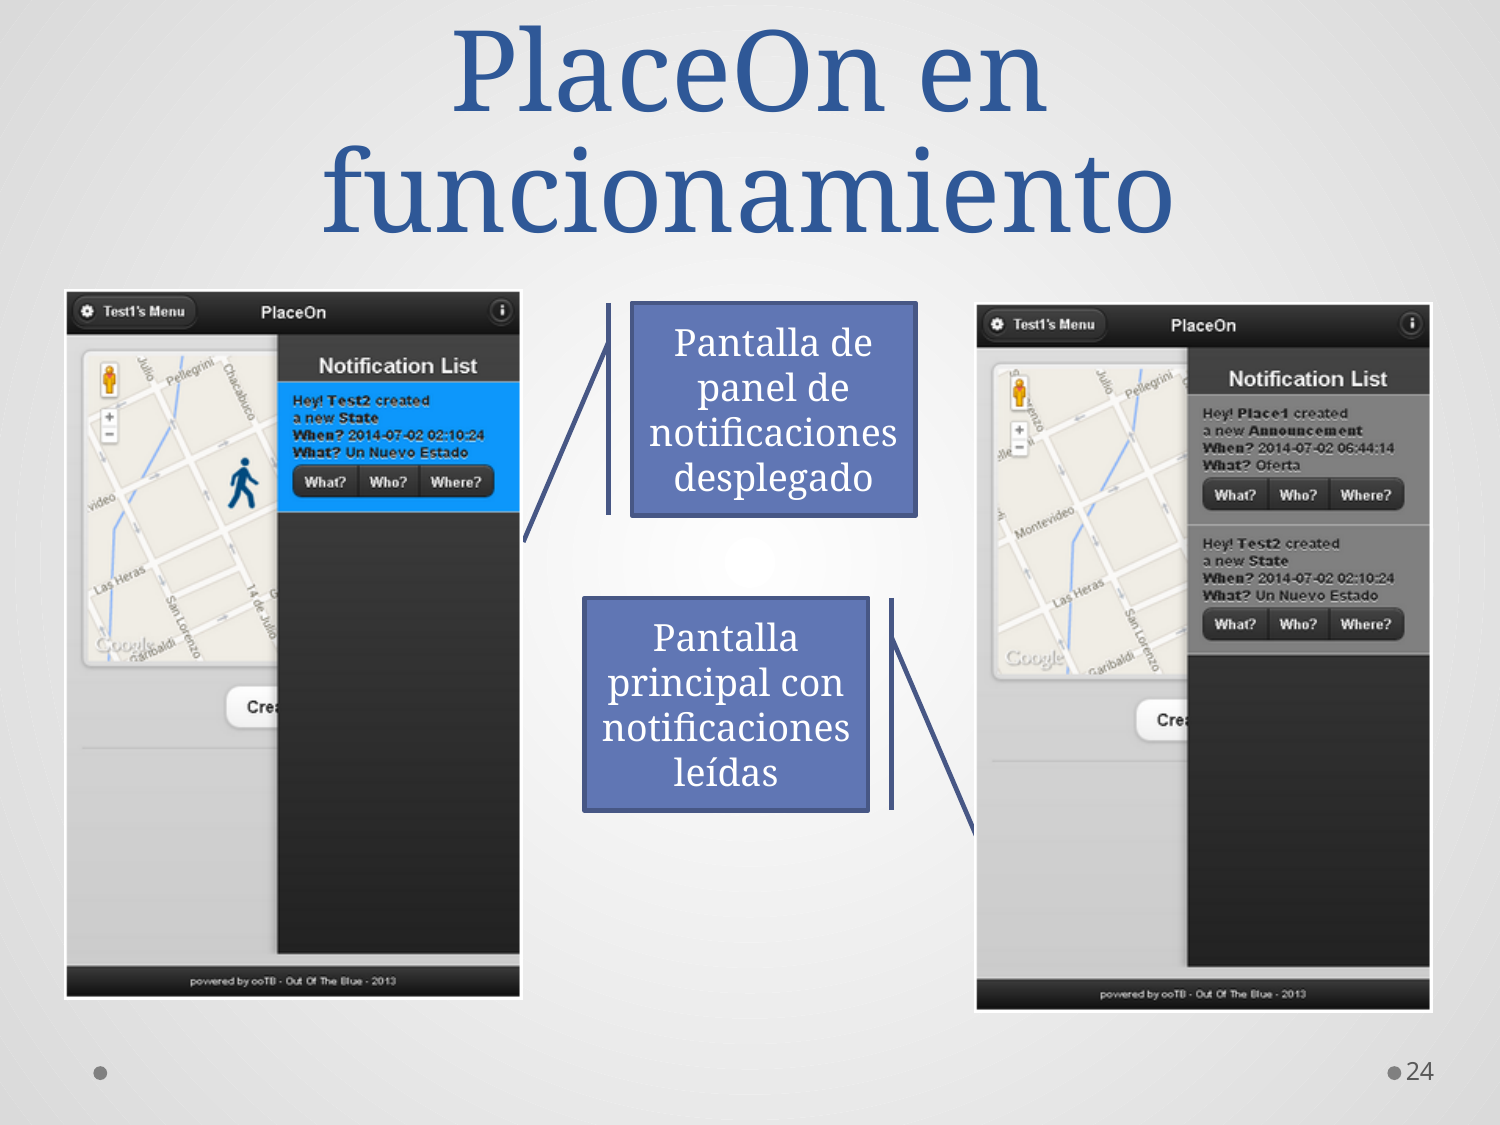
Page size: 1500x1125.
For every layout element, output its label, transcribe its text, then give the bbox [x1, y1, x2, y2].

text_box Pantalla de panel de notificaciones desplegado [630, 301, 918, 518]
title PlaceOn en funcionamiento [75, 0, 1425, 263]
text_box Pantalla de panel de notificaciones desplegado [528, 302, 611, 537]
slide_number 24 [1401, 1042, 1494, 1103]
text_box Pantalla principal con notificaciones leídas [582, 596, 870, 813]
picture [974, 302, 1433, 1013]
text_box Pantalla principal con notificaciones leídas [889, 597, 969, 825]
picture [64, 289, 523, 1000]
